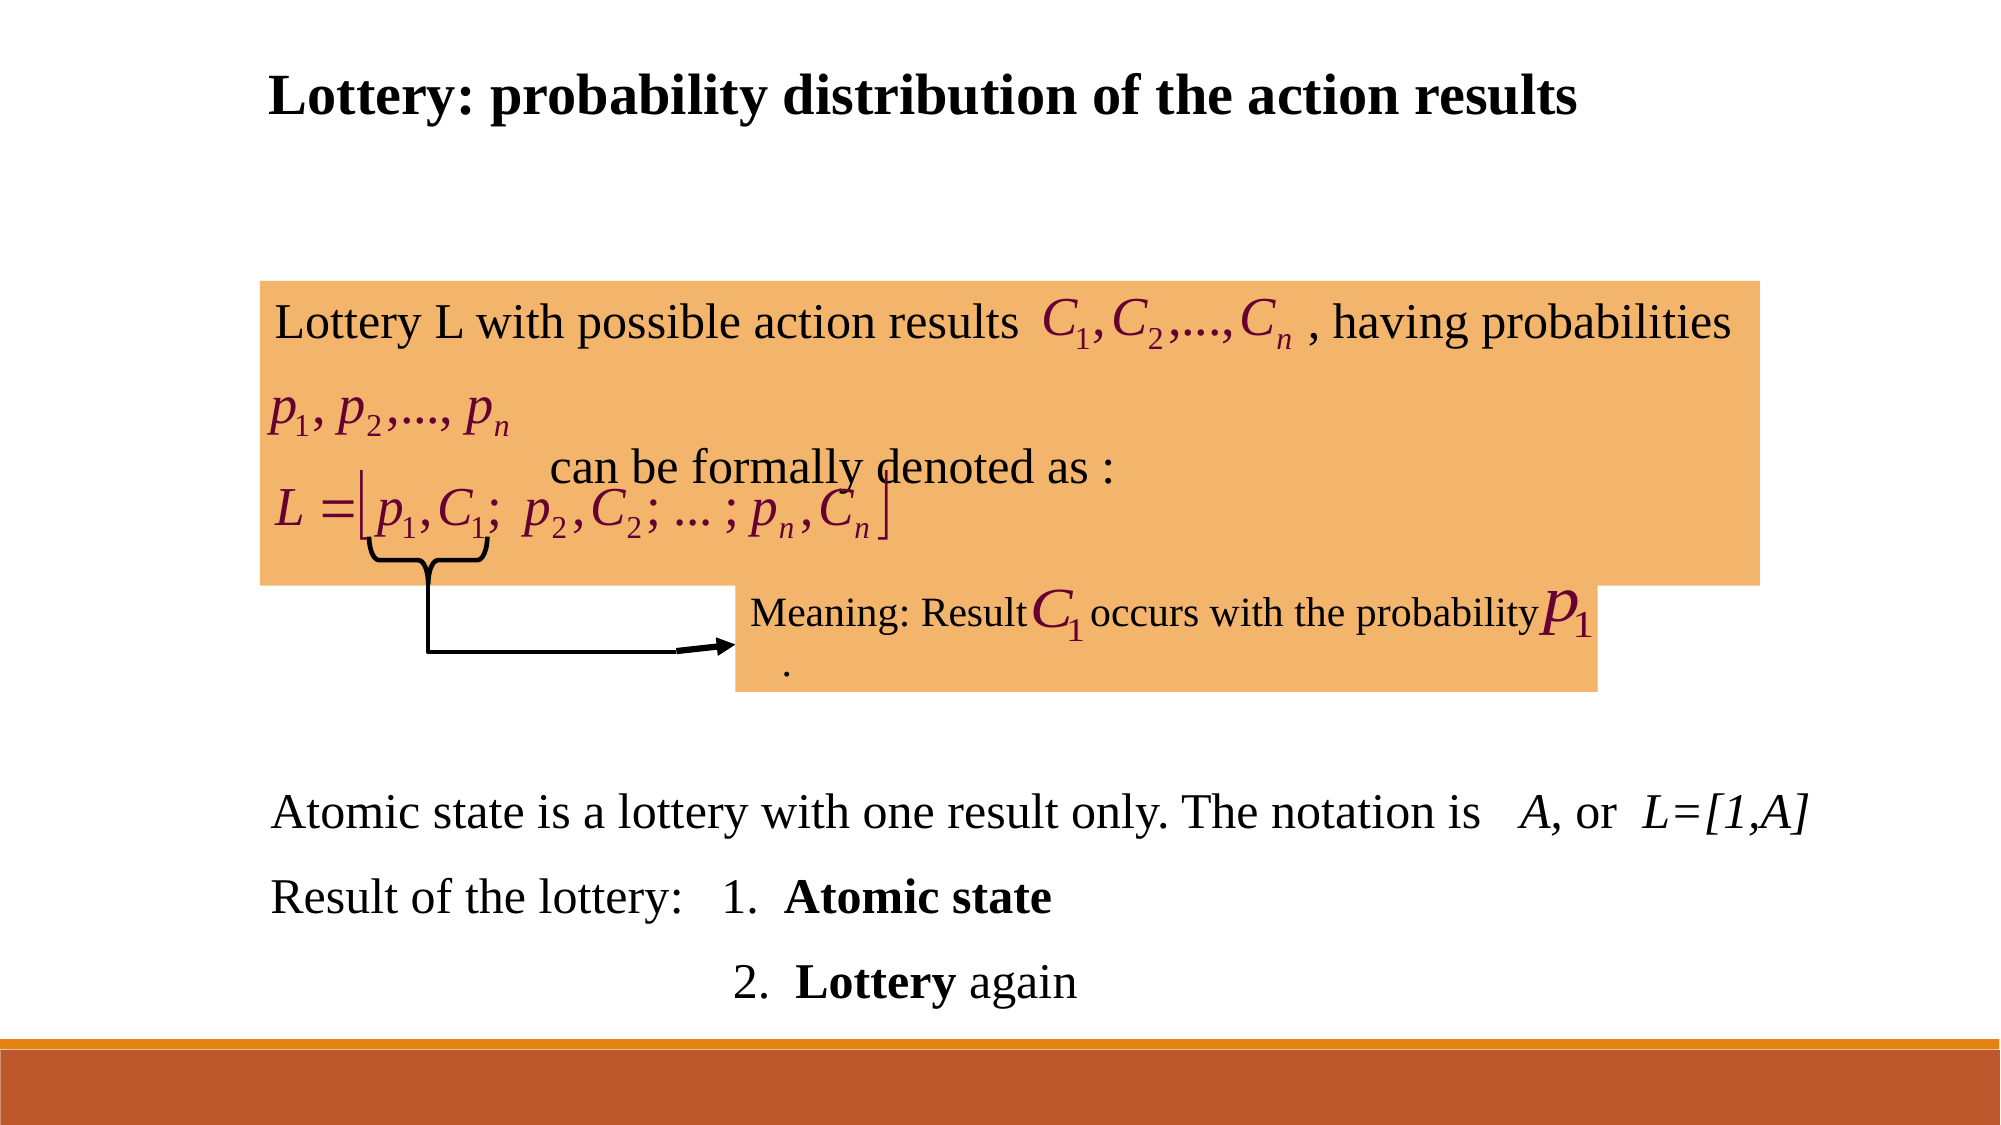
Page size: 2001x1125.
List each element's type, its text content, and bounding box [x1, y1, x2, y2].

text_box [255, 280, 1761, 694]
text_box Atomic state is a lottery with one result only. The notation is A, or L=[1,A] Result of the lottery: 1. Atomic state 2. Lottery again [255, 685, 1886, 1016]
text_box Lottery: probability distribution of the action results [253, 48, 1679, 134]
